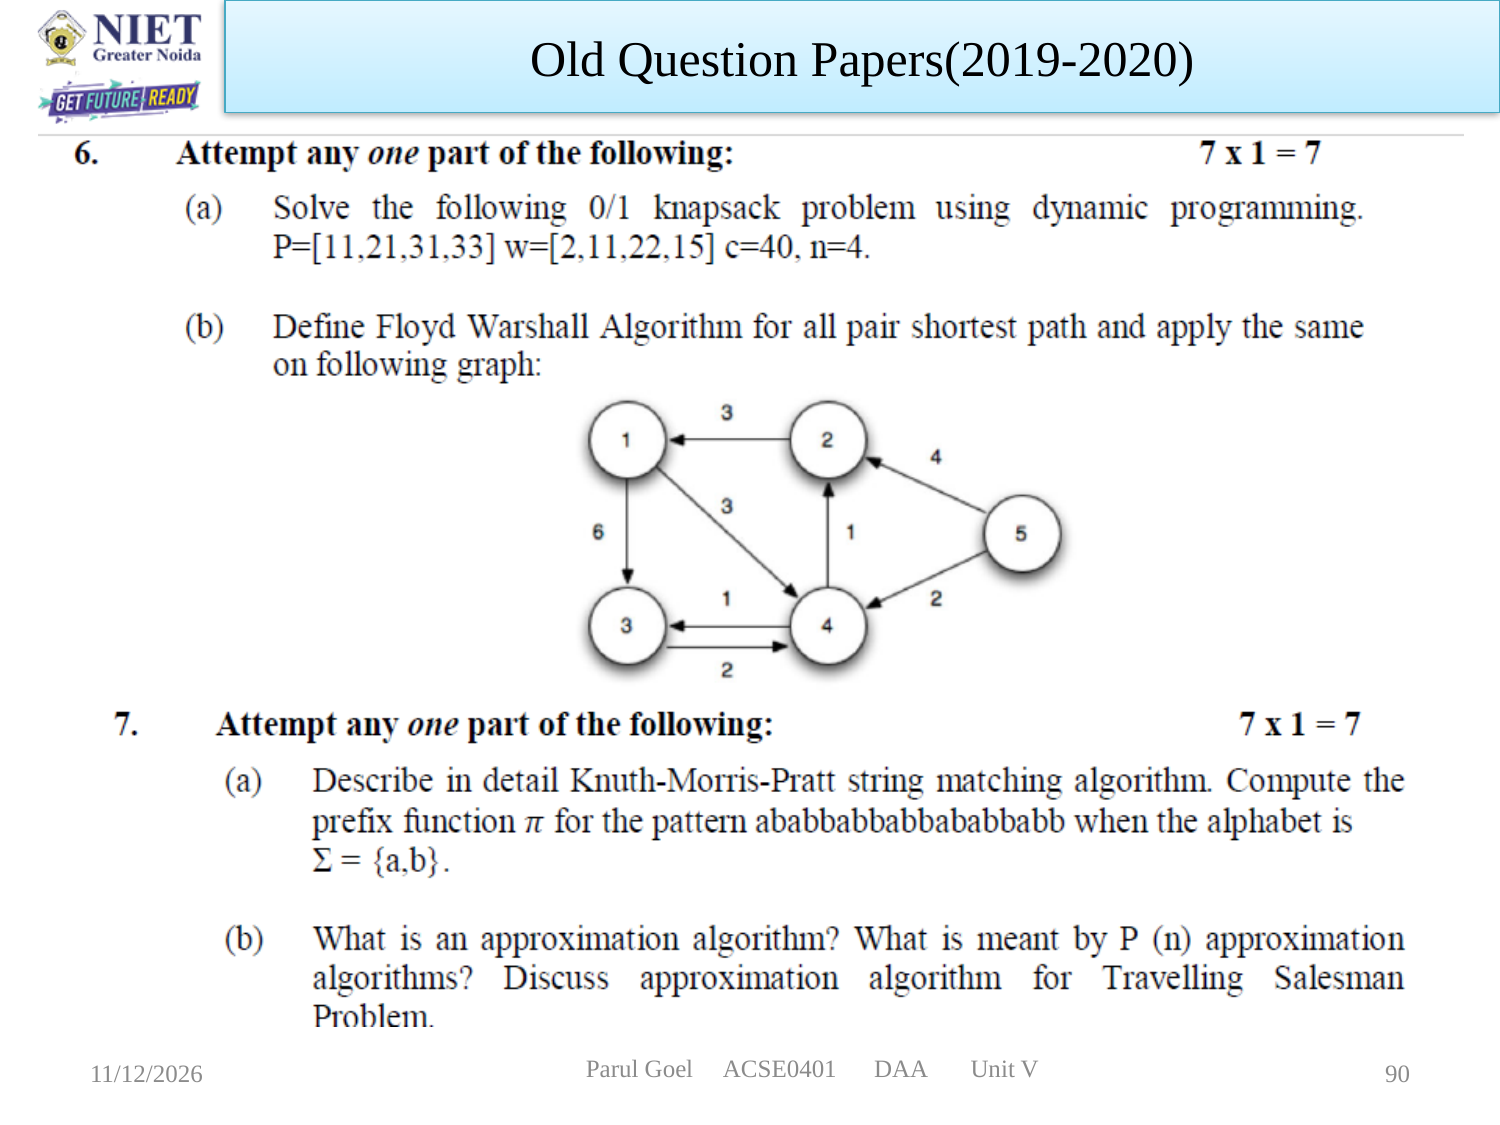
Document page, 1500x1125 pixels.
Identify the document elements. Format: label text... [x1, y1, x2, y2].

text_box Old Question Papers(2019-2020) [238, 0, 1500, 113]
picture [0, 0, 1464, 1028]
footer Parul Goel ACSE0401 DAA Unit V [412, 1037, 1213, 1098]
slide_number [75, 1042, 425, 1103]
slide_number 90 [1074, 1042, 1425, 1103]
